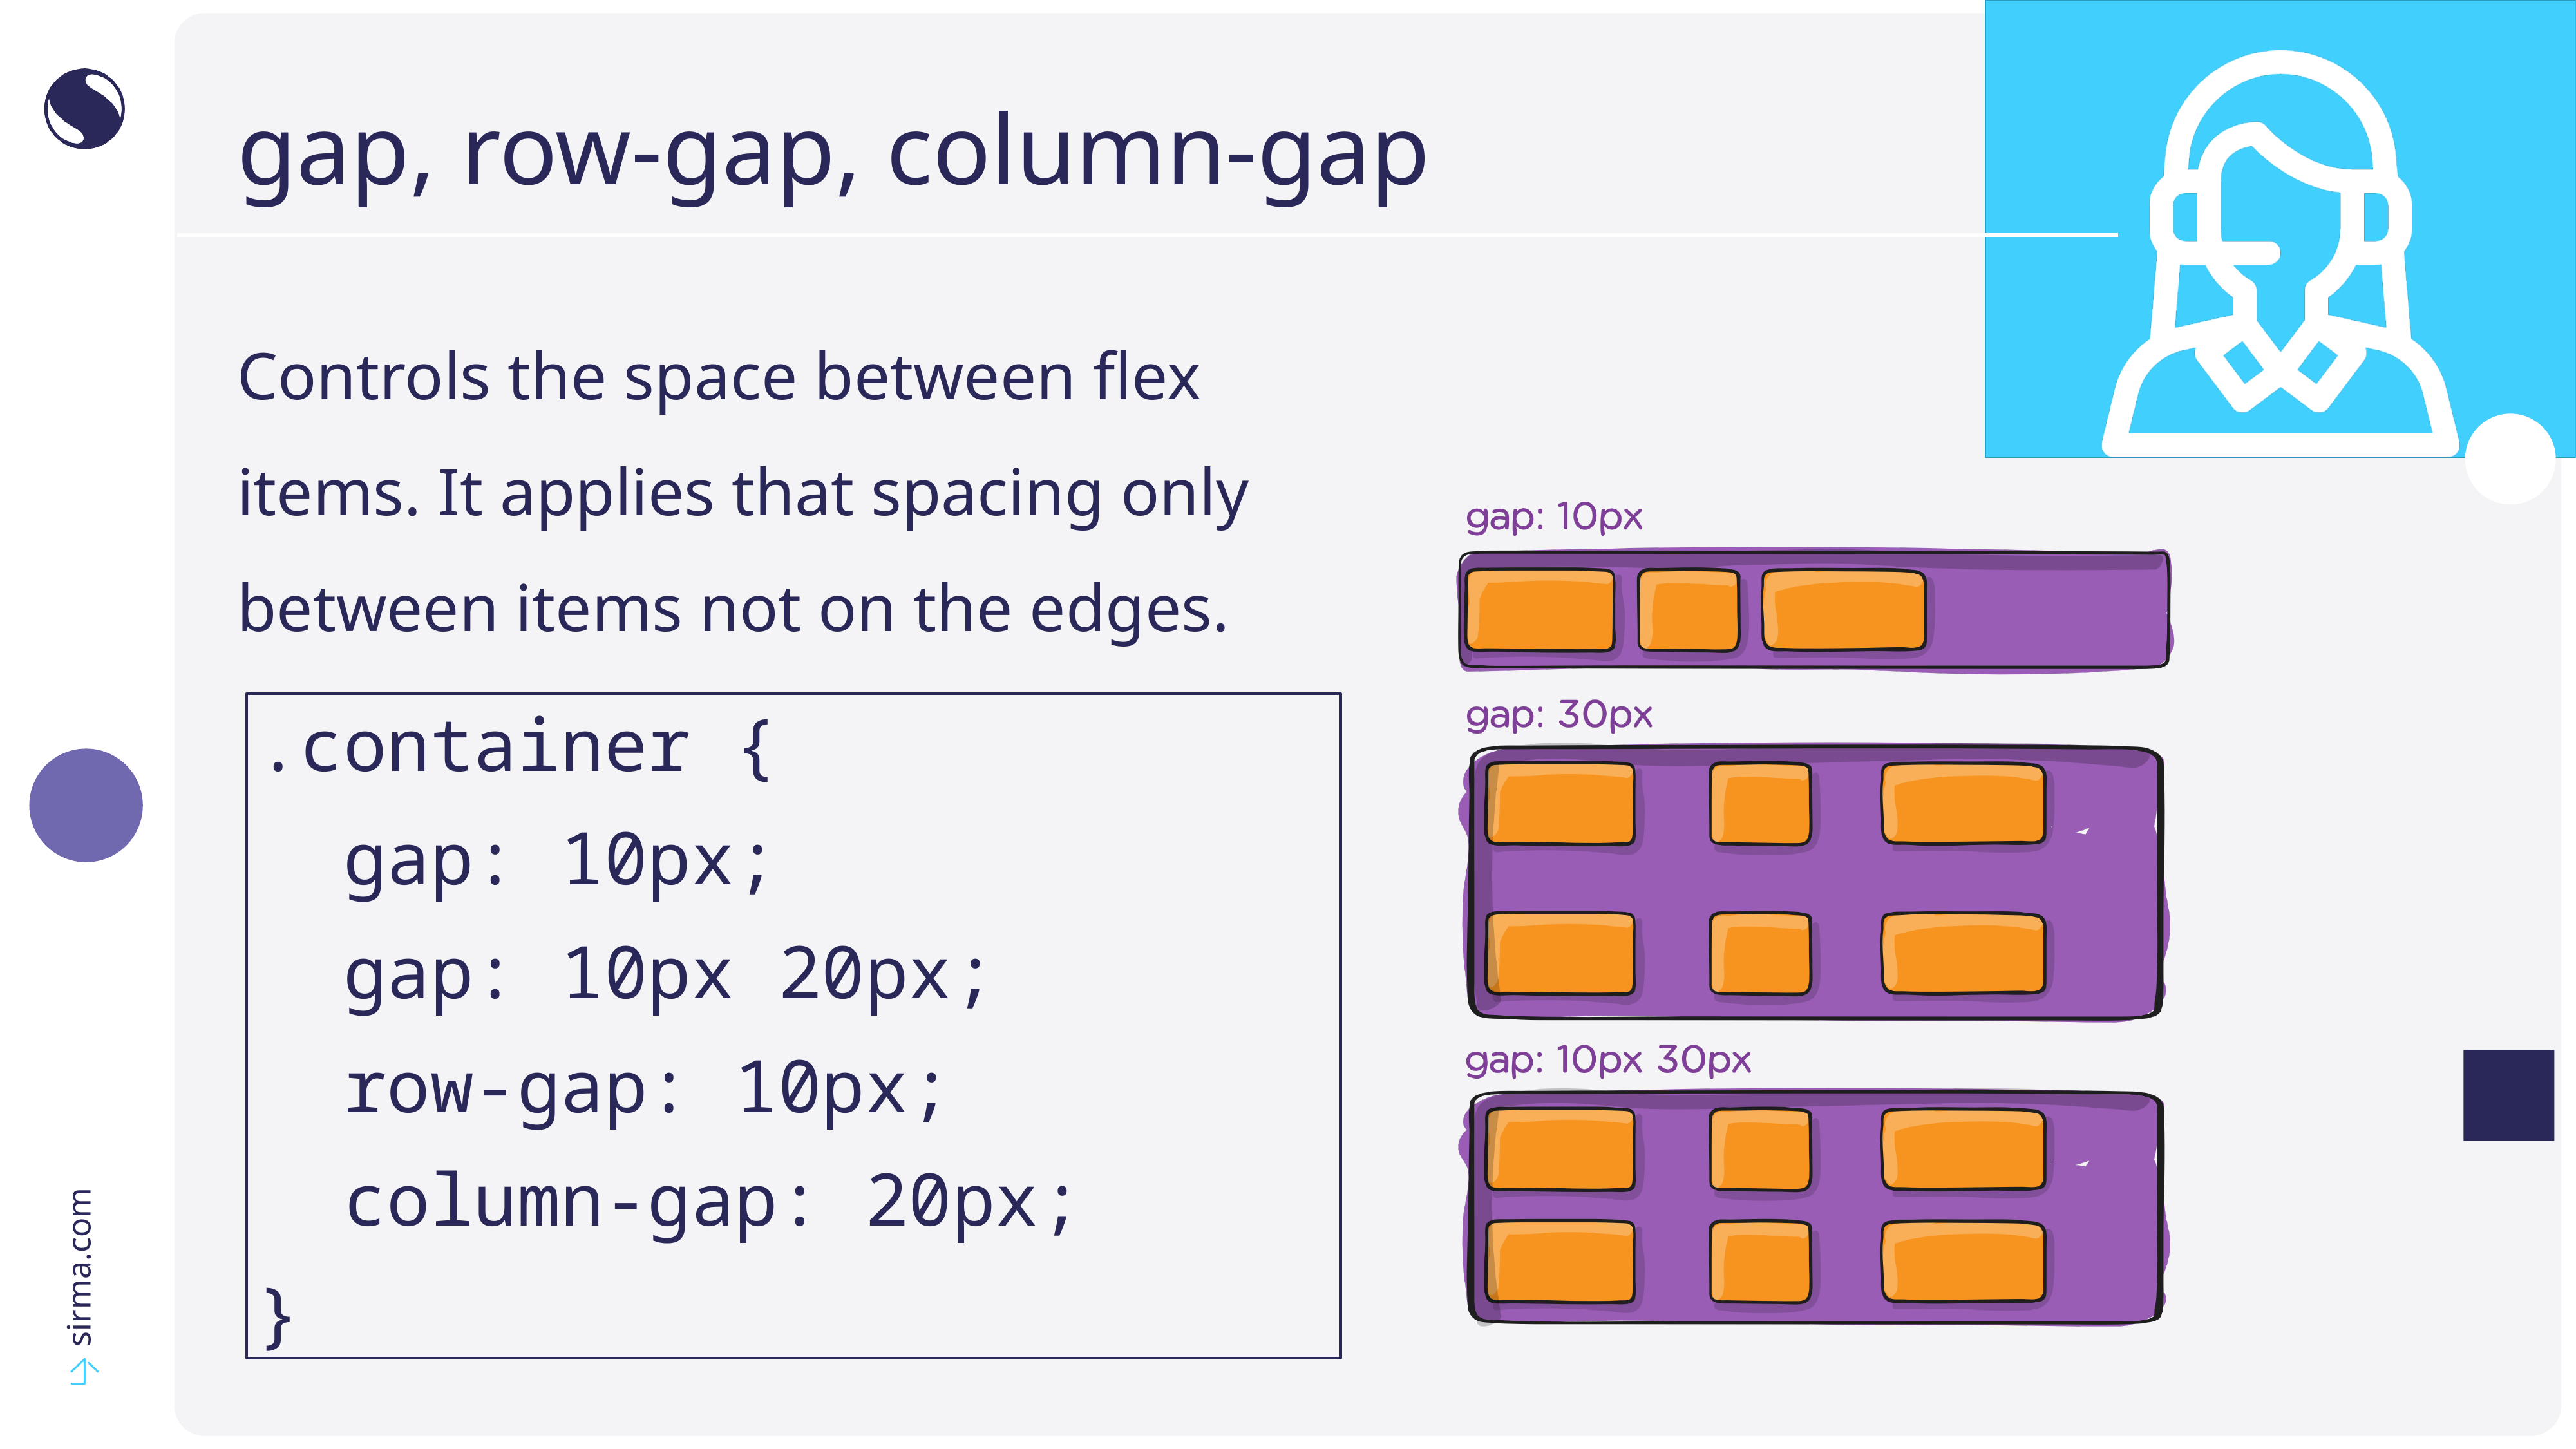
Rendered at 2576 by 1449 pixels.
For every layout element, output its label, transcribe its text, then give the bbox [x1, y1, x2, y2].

list Controls the space between flex items. It applies that spacing only between items not on the edges. [227, 292, 1360, 1342]
picture [1450, 470, 2187, 1372]
picture [44, 68, 125, 149]
text_box .container { gap: 10px; gap: 10px 20px; row-gap: 10px; column-gap: 20px; } [247, 693, 1341, 1358]
title gap, row-gap, column-gap [227, 77, 2118, 230]
picture [2077, 50, 2485, 457]
picture [70, 1358, 99, 1385]
